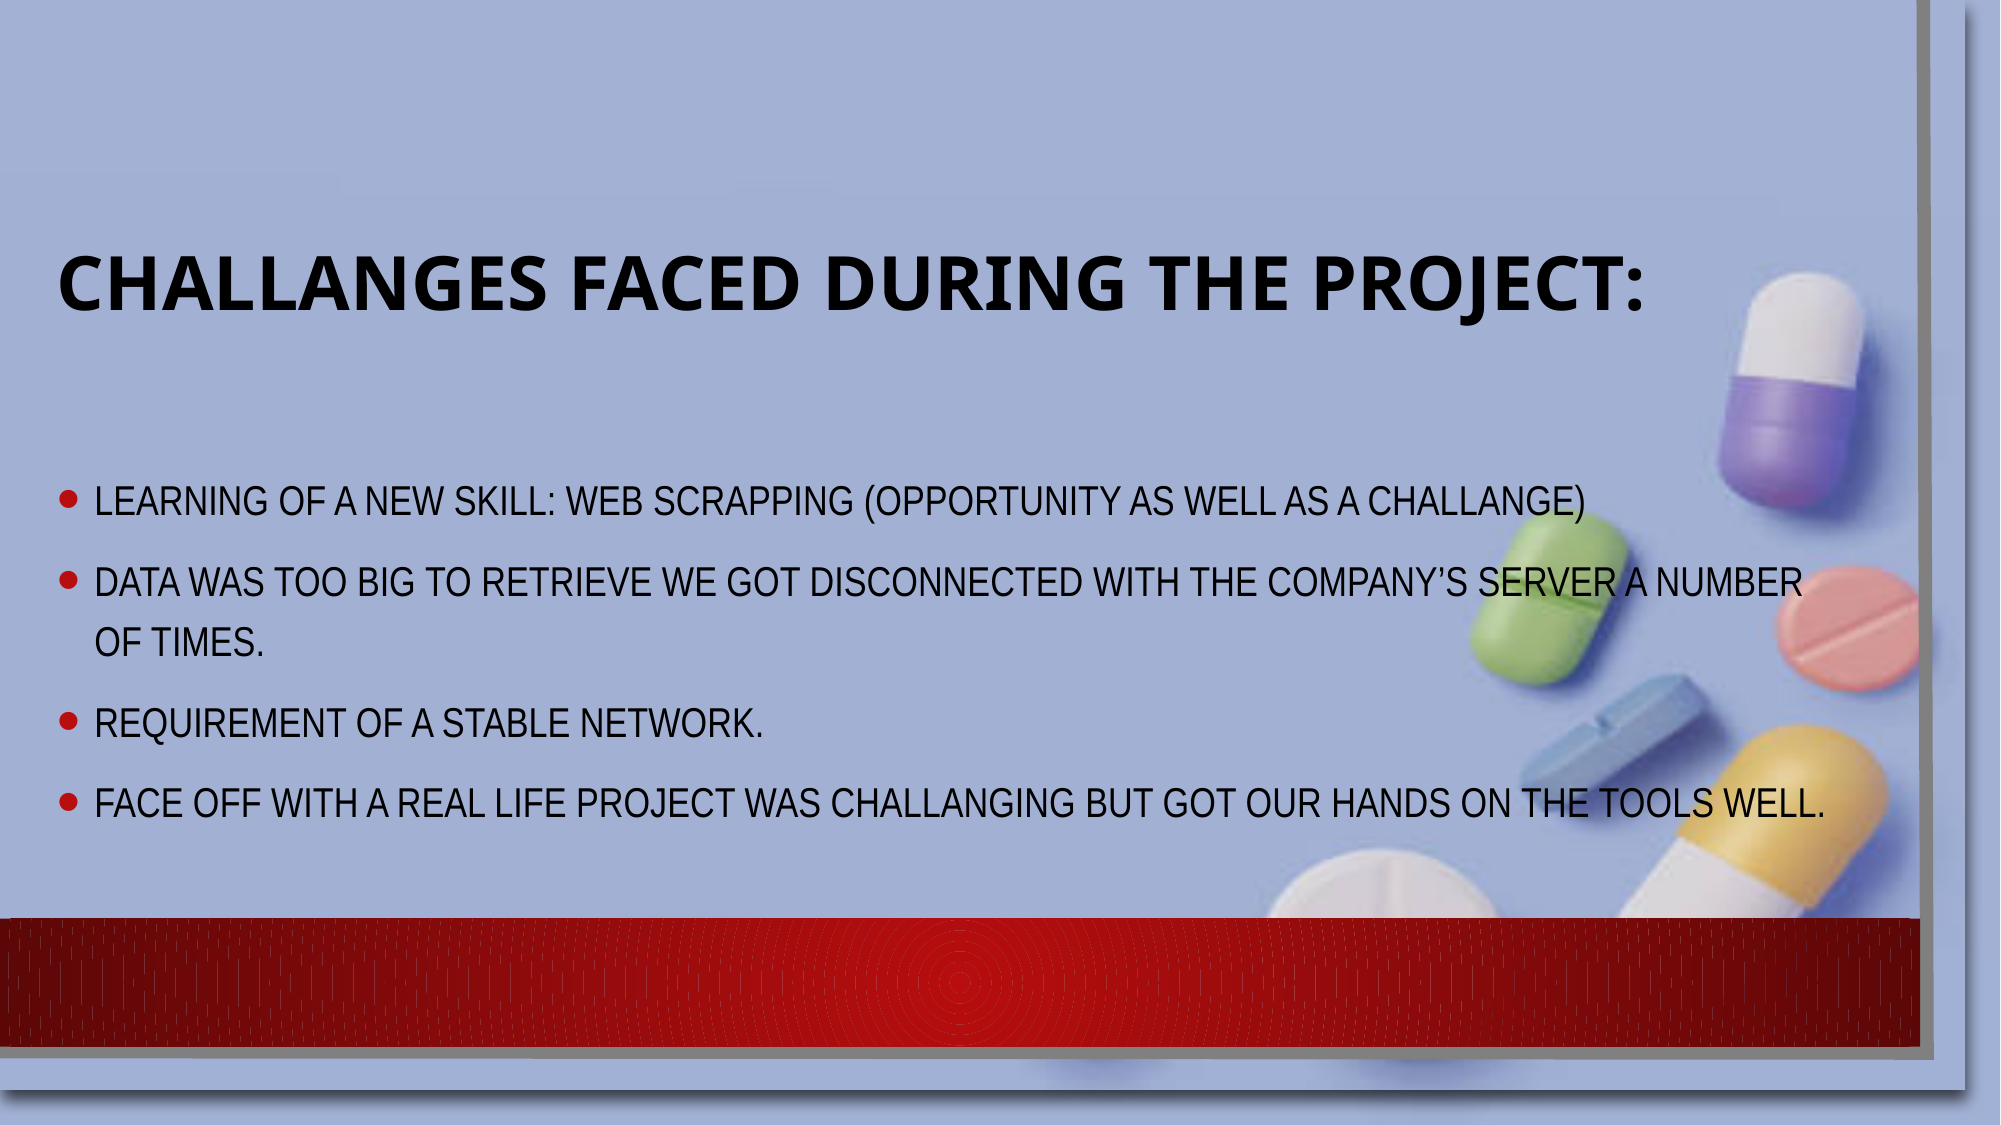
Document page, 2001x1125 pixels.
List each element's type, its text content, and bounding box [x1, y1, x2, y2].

picture [0, 0, 1919, 918]
picture [0, 0, 2001, 1125]
list CHALLANGES FACED DURING THE PROJECT: LEARNING OF A NEW SKILL: WEB SCRAPPING (OPPORTUNITY AS WELL AS A CHALLANGE) DATA WAS TOO BIG TO RETRIEVE WE GOT DISCONNECTED WITH THE COMPANY’S SERVER A NUMBER OF TIMES. REQUIREMENT OF A STABLE NETWORK. FACE OFF WITH A REAL LIFE PROJECT WAS CHALLANGING BUT GOT OUR HANDS ON THE TOOLS WELL. [41, 108, 1867, 1017]
